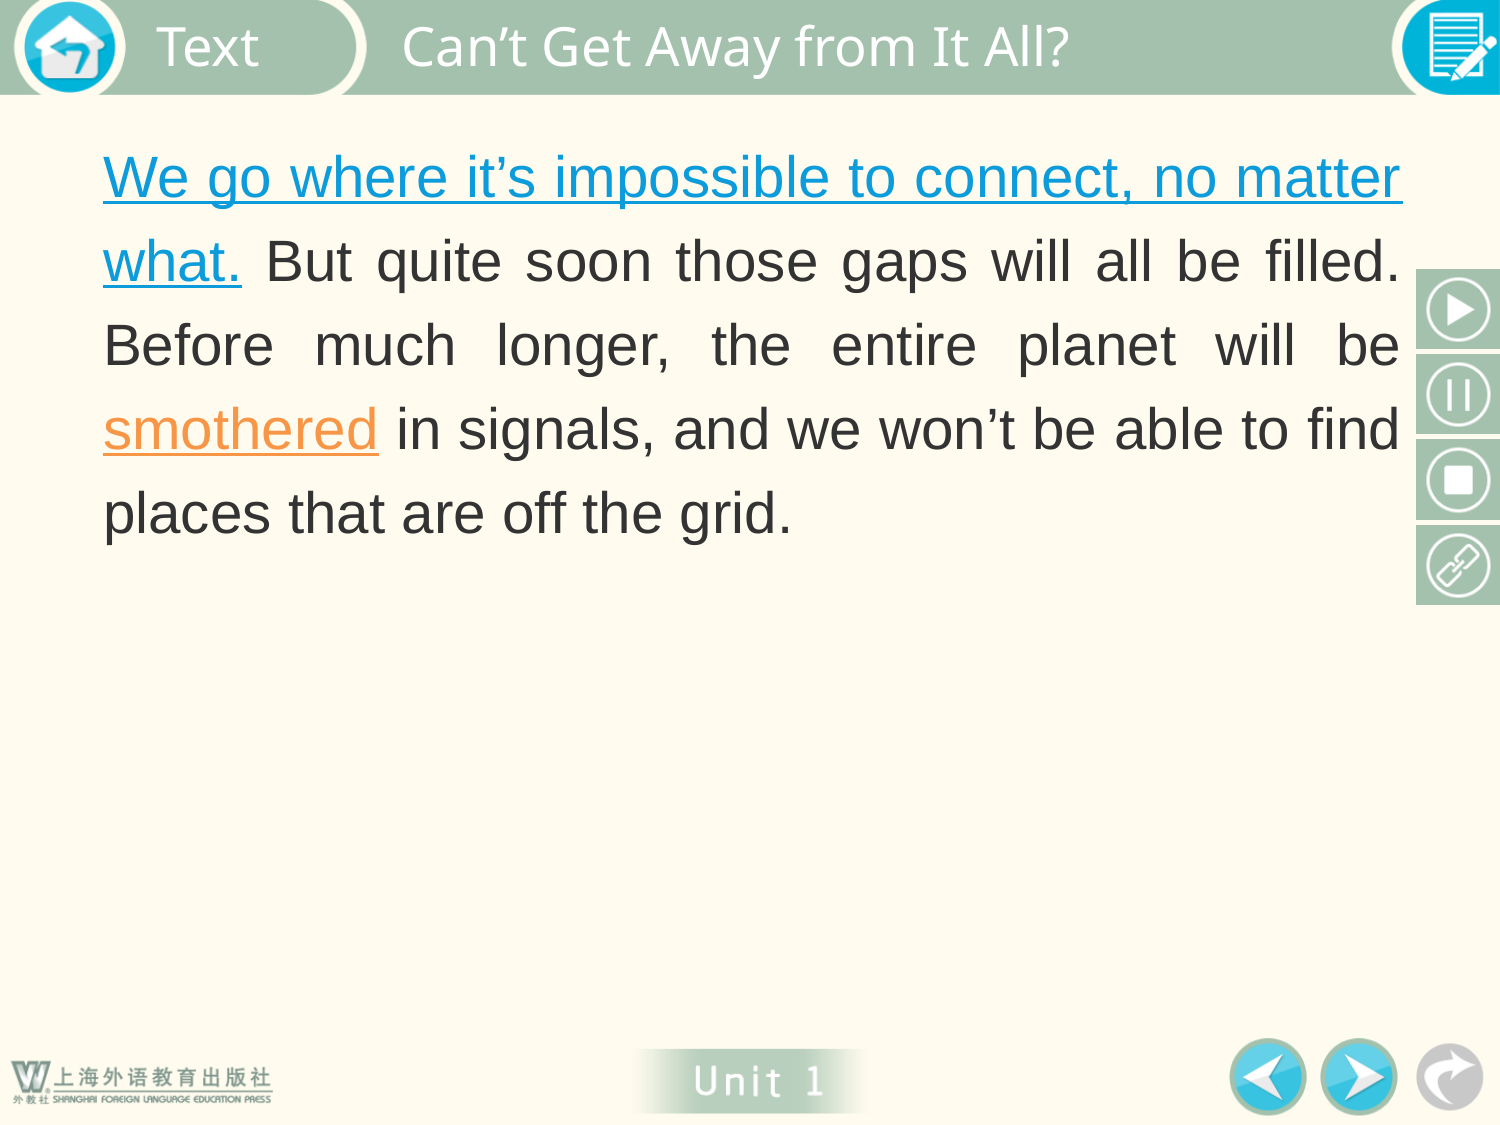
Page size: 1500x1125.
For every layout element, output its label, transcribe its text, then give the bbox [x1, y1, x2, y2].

text_box Can’t Get Away from It All? [386, 4, 1289, 85]
text_box We go where it’s impossible to connect, no matter what. But quite soon those gaps will all be filled. Before much longer, the entire planet will be smothered in signals, and we won’t be able to find places that are off the grid. [88, 118, 1418, 553]
text_box [97, 387, 393, 469]
picture [0, 0, 1500, 1125]
text_box [1397, 139, 1408, 272]
text_box [68, 127, 1397, 283]
